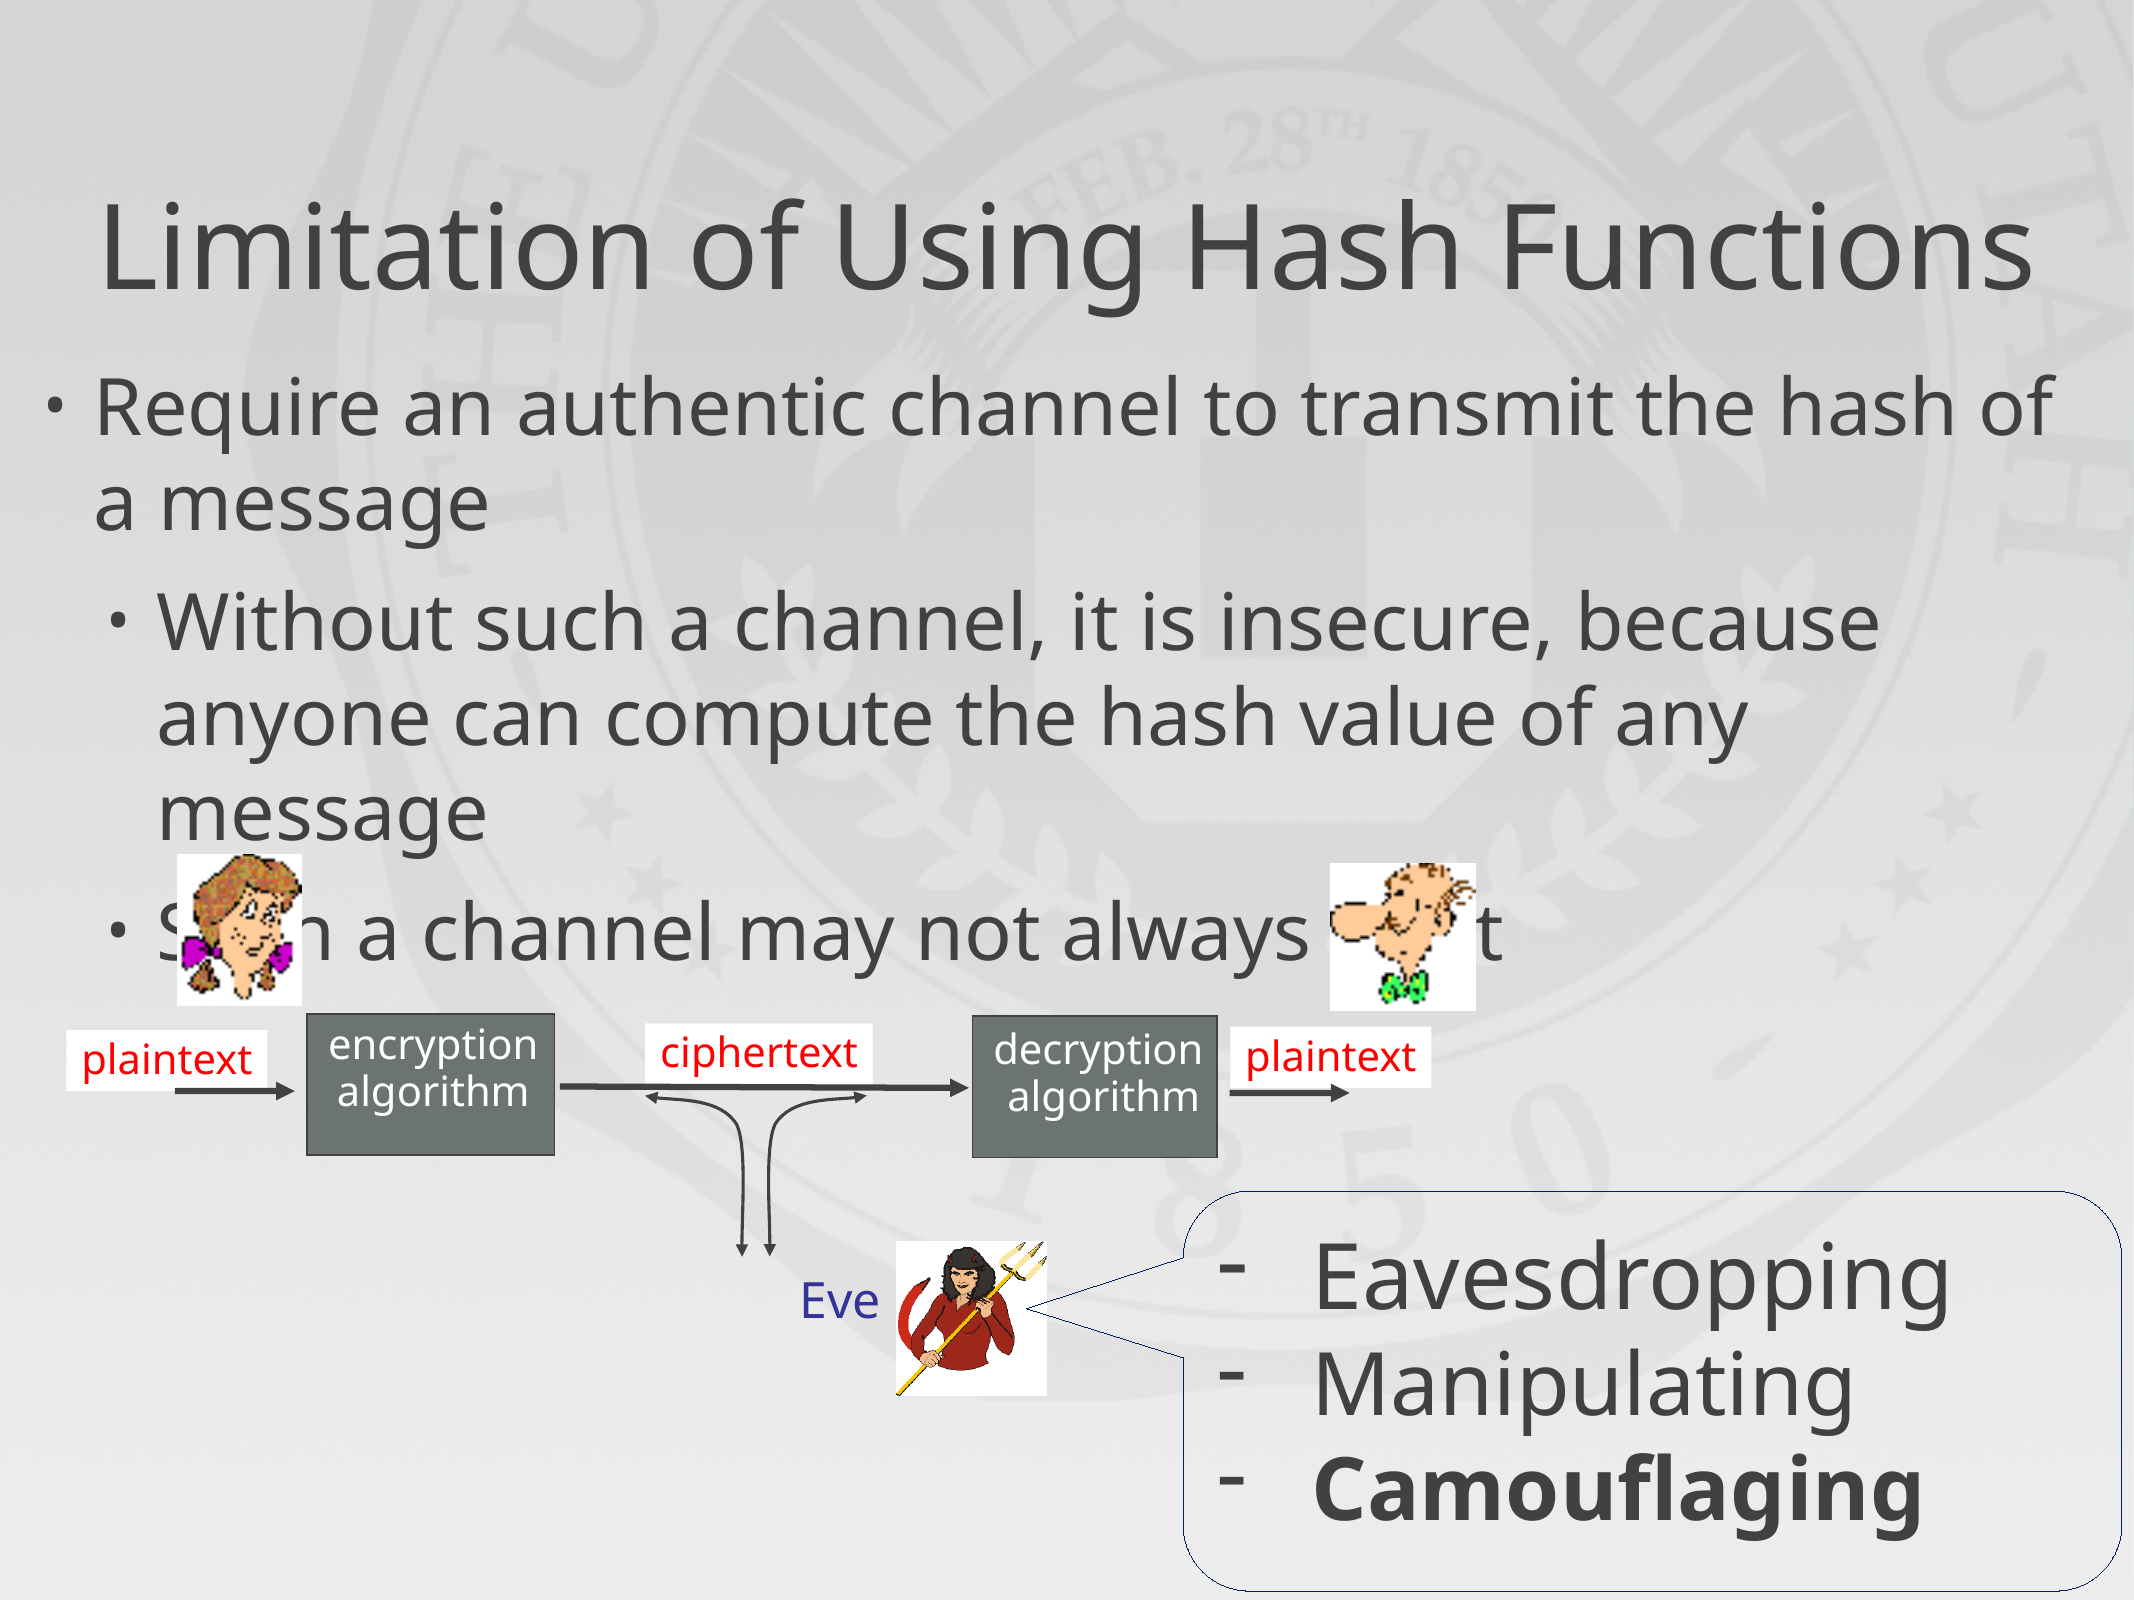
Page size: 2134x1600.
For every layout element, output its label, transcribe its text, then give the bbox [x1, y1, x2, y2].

picture [0, 0, 2134, 1600]
list Require an authentic channel to transmit the hash of a message Without such a channel, it is insecure, because anyone can compute the hash value of any message Such a channel may not always exist [29, 348, 2105, 1364]
title Limitation of Using Hash Functions [58, 41, 2075, 348]
text_box Eavesdropping Manipulating Camouflaging [1183, 1191, 2122, 1592]
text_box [55, 854, 1476, 1396]
